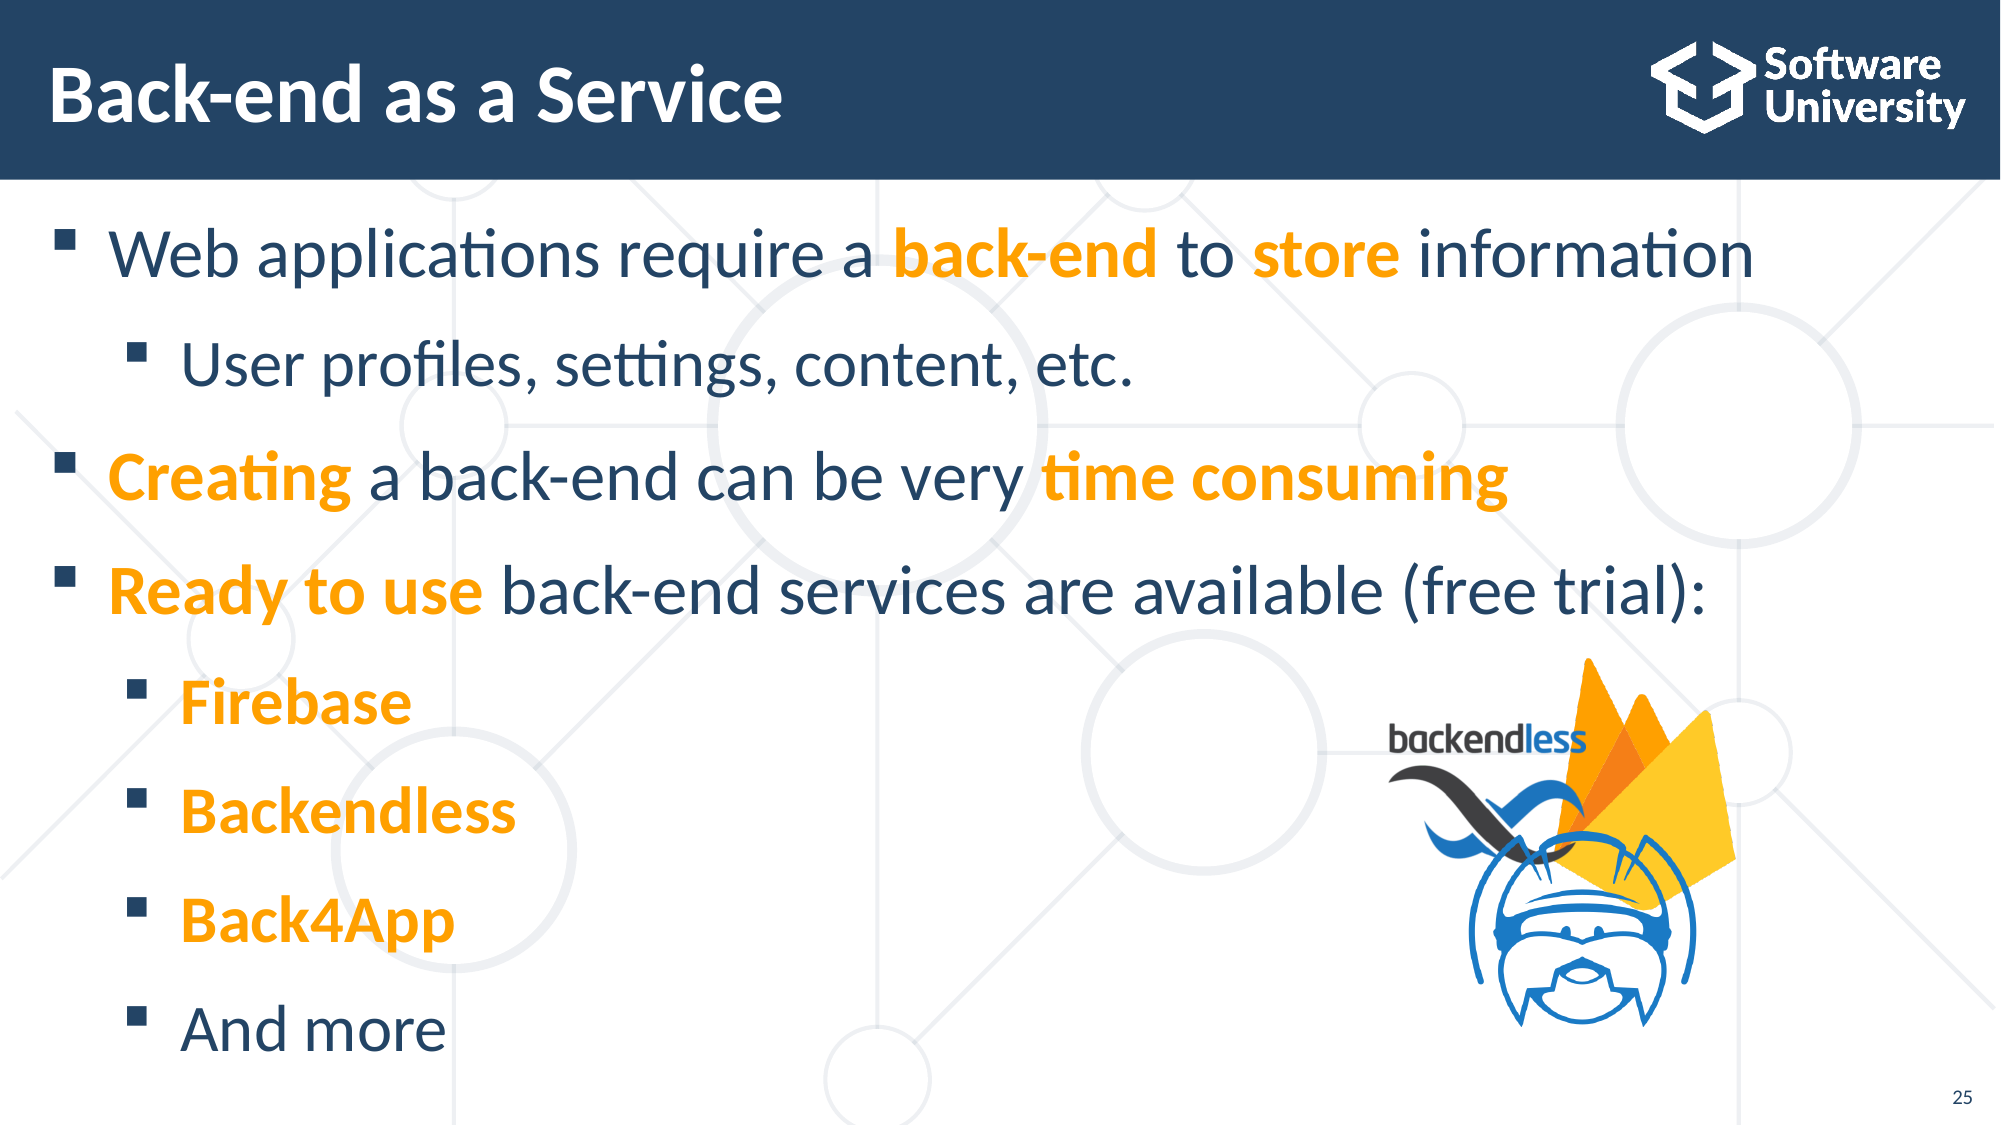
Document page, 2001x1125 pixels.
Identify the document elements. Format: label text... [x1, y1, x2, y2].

list Web applications require a back-end to store information User profiles, settings, content, etc. Creating a back-end can be very time consuming Ready to use back-end services are available (free trial): Firebase Backendless Back4App And more [31, 196, 1970, 1104]
picture [1651, 41, 1966, 134]
slide_number 25 [1927, 1067, 1989, 1117]
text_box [1373, 606, 1822, 1027]
title Back-end as a Service [31, 16, 1625, 162]
